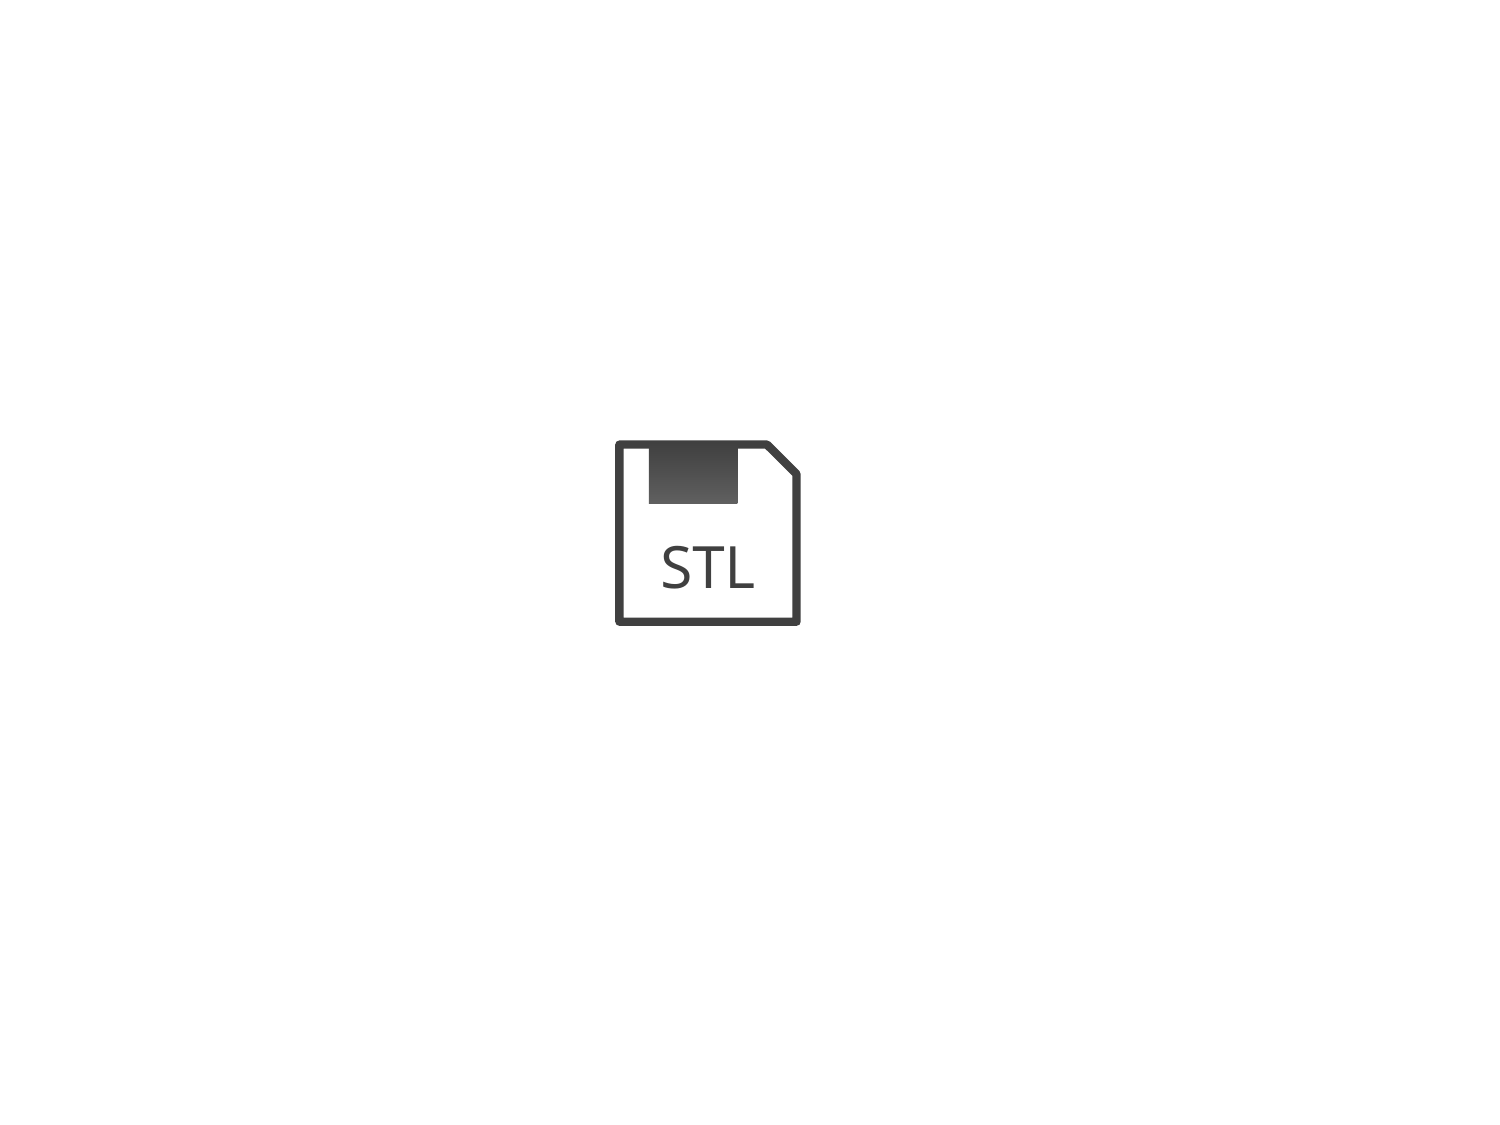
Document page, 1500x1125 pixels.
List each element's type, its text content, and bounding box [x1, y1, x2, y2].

text_box [617, 442, 799, 624]
text_box STL [660, 530, 756, 601]
text_box [647, 442, 740, 505]
